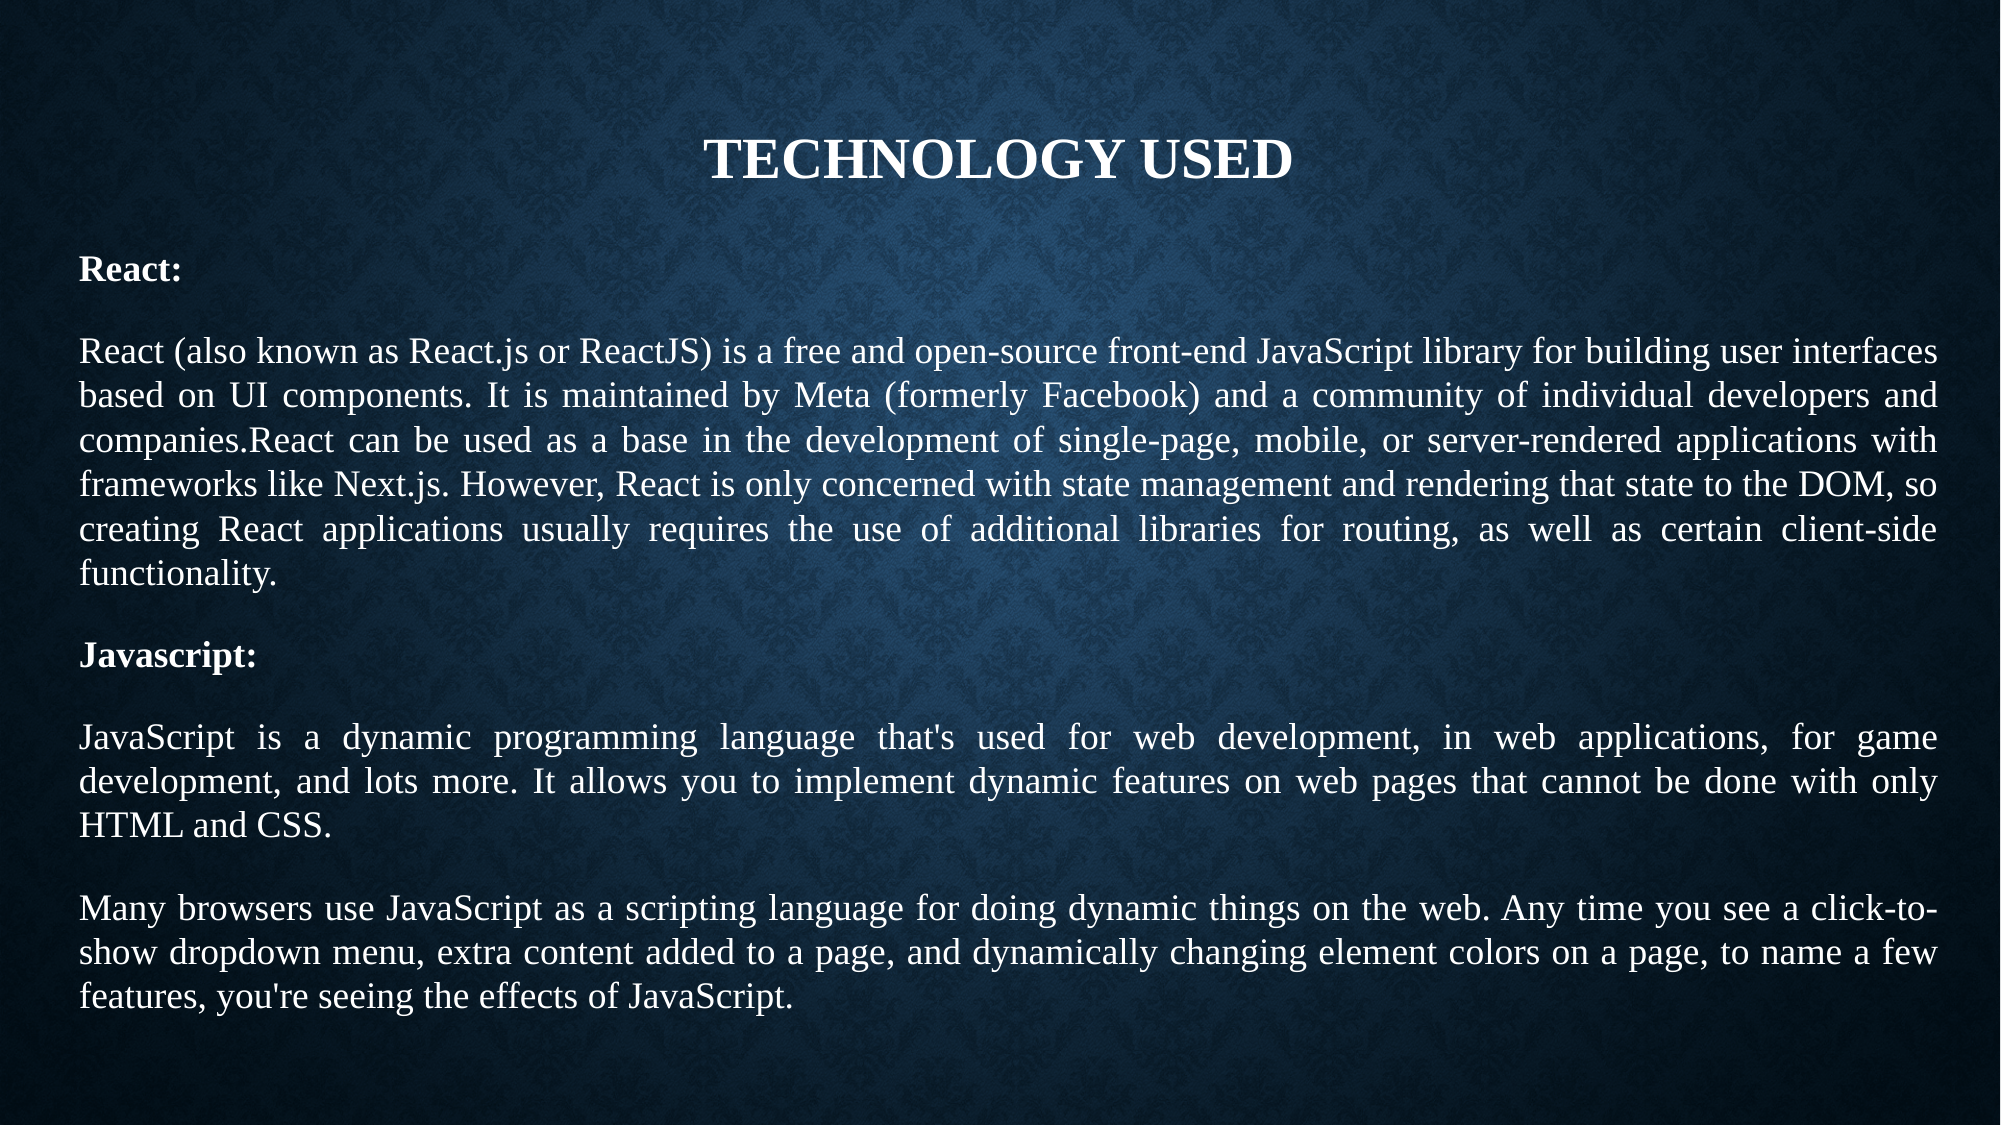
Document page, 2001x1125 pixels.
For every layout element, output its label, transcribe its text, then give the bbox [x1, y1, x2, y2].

list React: React (also known as React.js or ReactJS) is a free and open-source front-end JavaScript library for building user interfaces based on UI components. It is maintained by Meta (formerly Facebook) and a community of individual developers and companies.React can be used as a base in the development of single-page, mobile, or server-rendered applications with frameworks like Next.js. However, React is only concerned with state management and rendering that state to the DOM, so creating React applications usually requires the use of additional libraries for routing, as well as certain client-side functionality. Javascript: JavaScript is a dynamic programming language that's used for web development, in web applications, for game development, and lots more. It allows you to implement dynamic features on web pages that cannot be done with only HTML and CSS. Many browsers use JavaScript as a scripting language for doing dynamic things on the web. Any time you see a click-to-show dropdown menu, extra content added to a page, and dynamically changing element colors on a page, to name a few features, you're seeing the effects of JavaScript. [63, 237, 1956, 1125]
title TECHNOLOGY USED [149, 99, 1849, 222]
